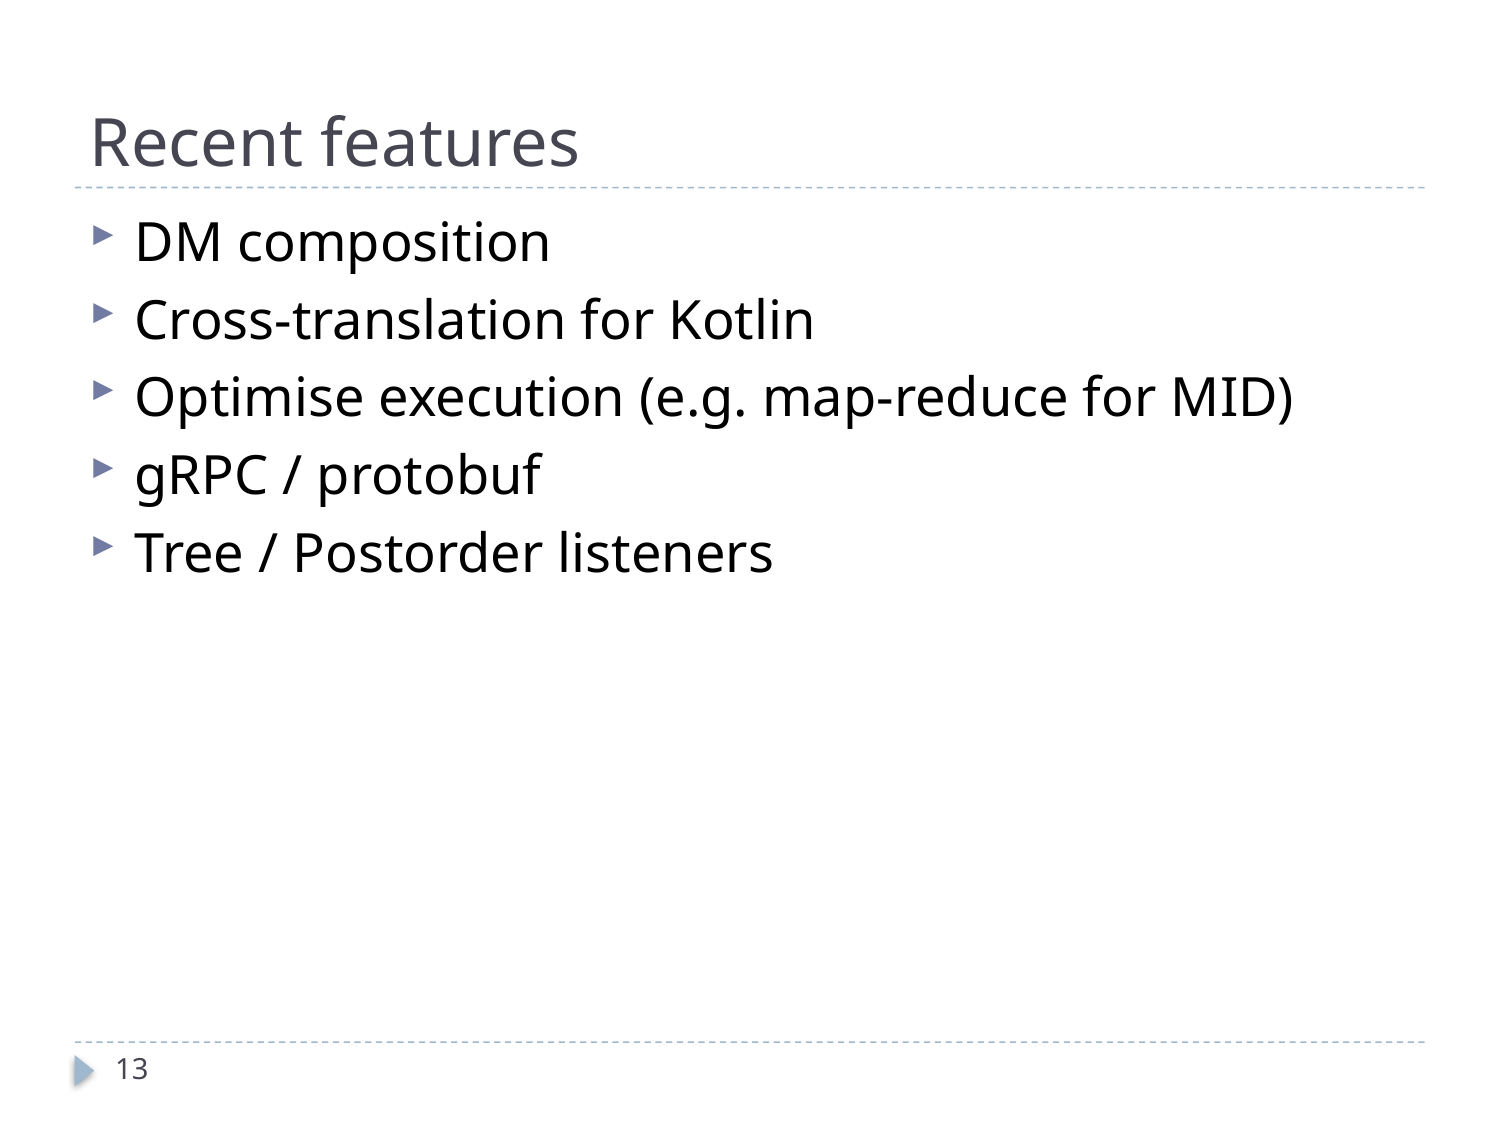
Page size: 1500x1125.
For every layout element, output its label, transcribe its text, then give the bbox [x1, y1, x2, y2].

list DM composition Cross-translation for Kotlin Optimise execution (e.g. map-reduce for MID) gRPC / protobuf Tree / Postorder listeners [75, 200, 1425, 1010]
title Recent features [75, 24, 1425, 188]
slide_number 13 [100, 1042, 426, 1103]
